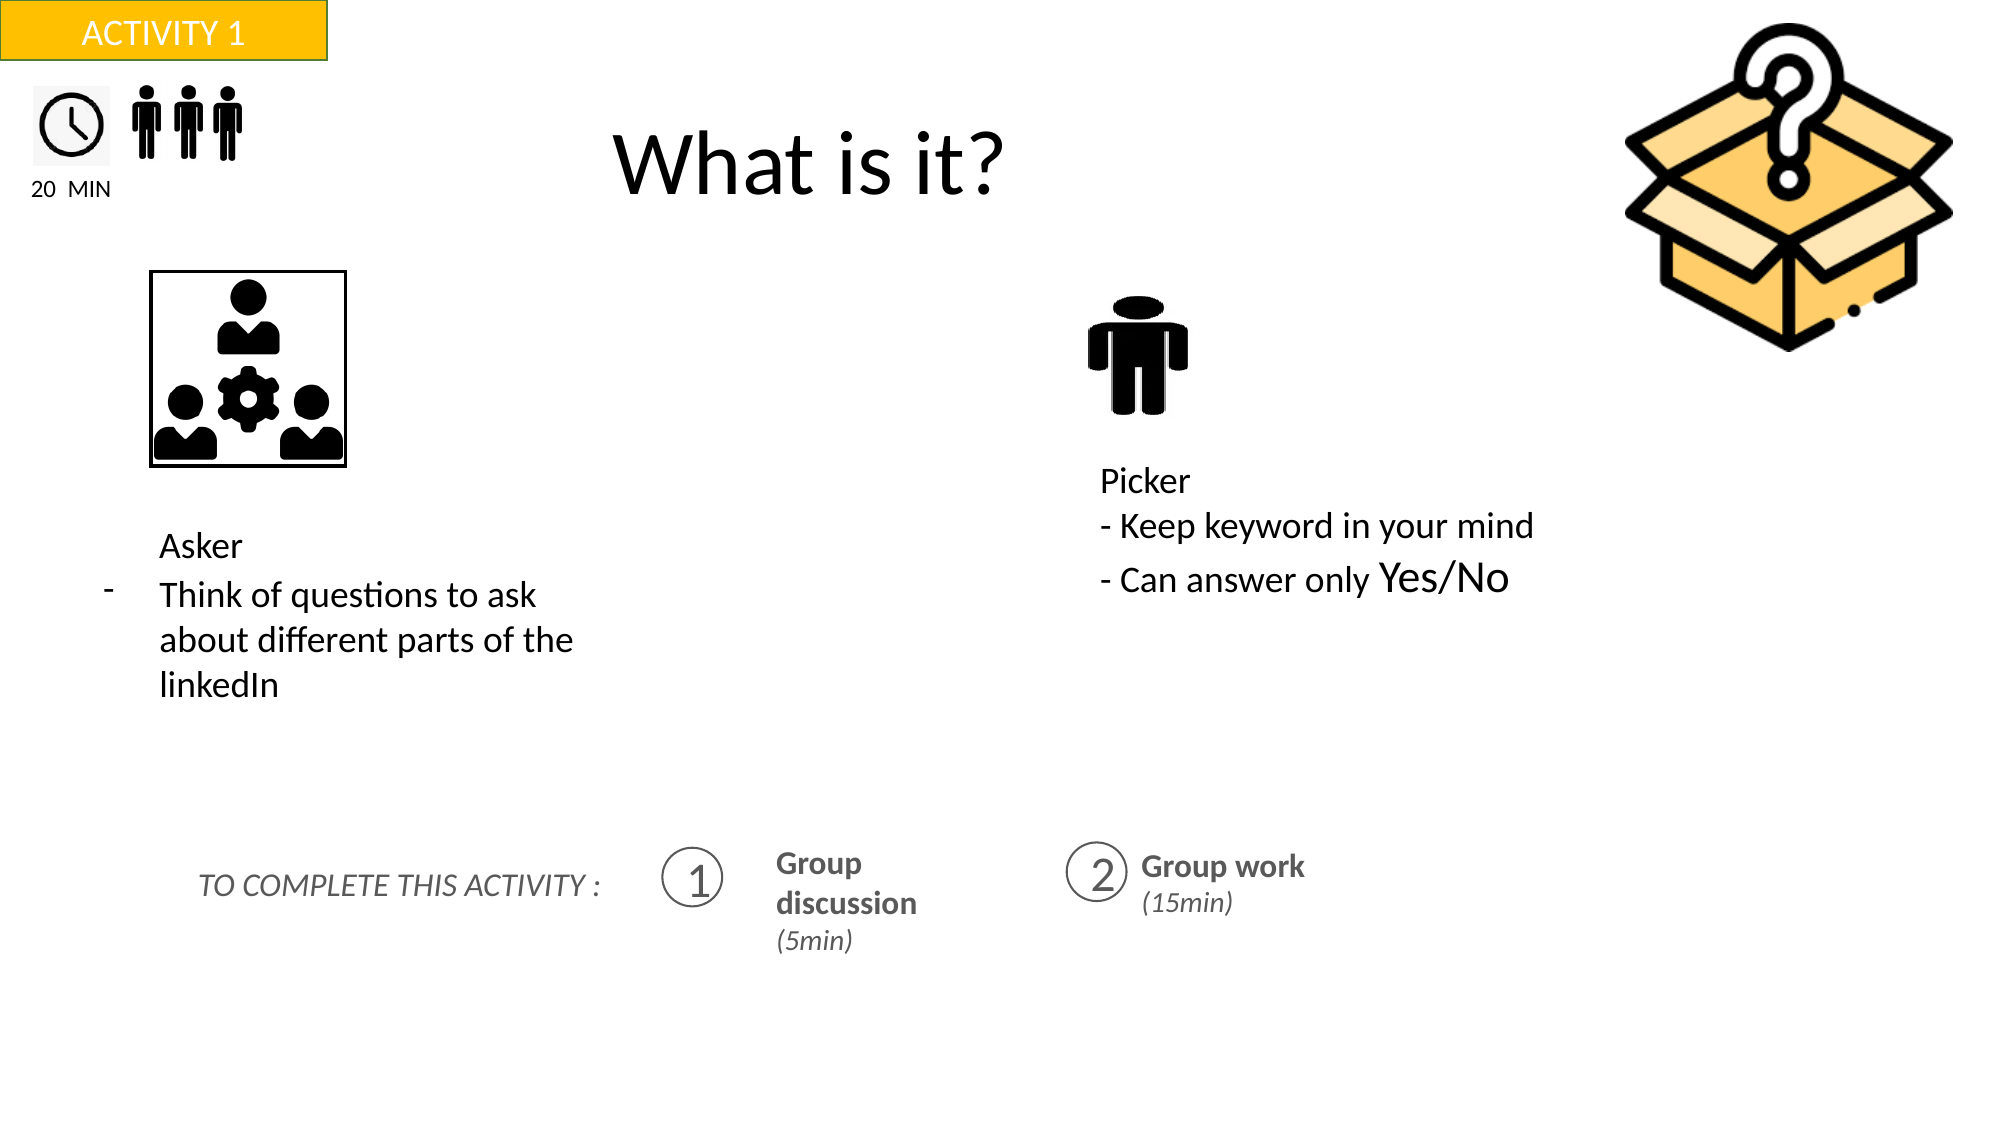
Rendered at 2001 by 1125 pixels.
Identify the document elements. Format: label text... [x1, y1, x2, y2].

text_box Picker - Keep keyword in your mind - Can answer only Yes/No [1084, 441, 1642, 633]
picture [1624, 23, 1953, 352]
text_box 1 [662, 847, 723, 907]
text_box 20 MIN [15, 164, 128, 210]
picture [152, 273, 344, 465]
text_box 2 [1066, 842, 1127, 902]
text_box Asker Think of questions to ask about different parts of the linkedIn [69, 484, 591, 745]
title What is it? [327, 55, 1619, 274]
text_box Group discussion (5min) [761, 833, 979, 964]
text_box Group work (15min) [1126, 836, 1344, 927]
text_box ACTIVITY 1 [0, 0, 328, 60]
picture [32, 86, 110, 167]
text_box TO COMPLETE THIS ACTIVITY : [182, 855, 624, 911]
picture [126, 82, 250, 167]
picture [1068, 291, 1213, 424]
